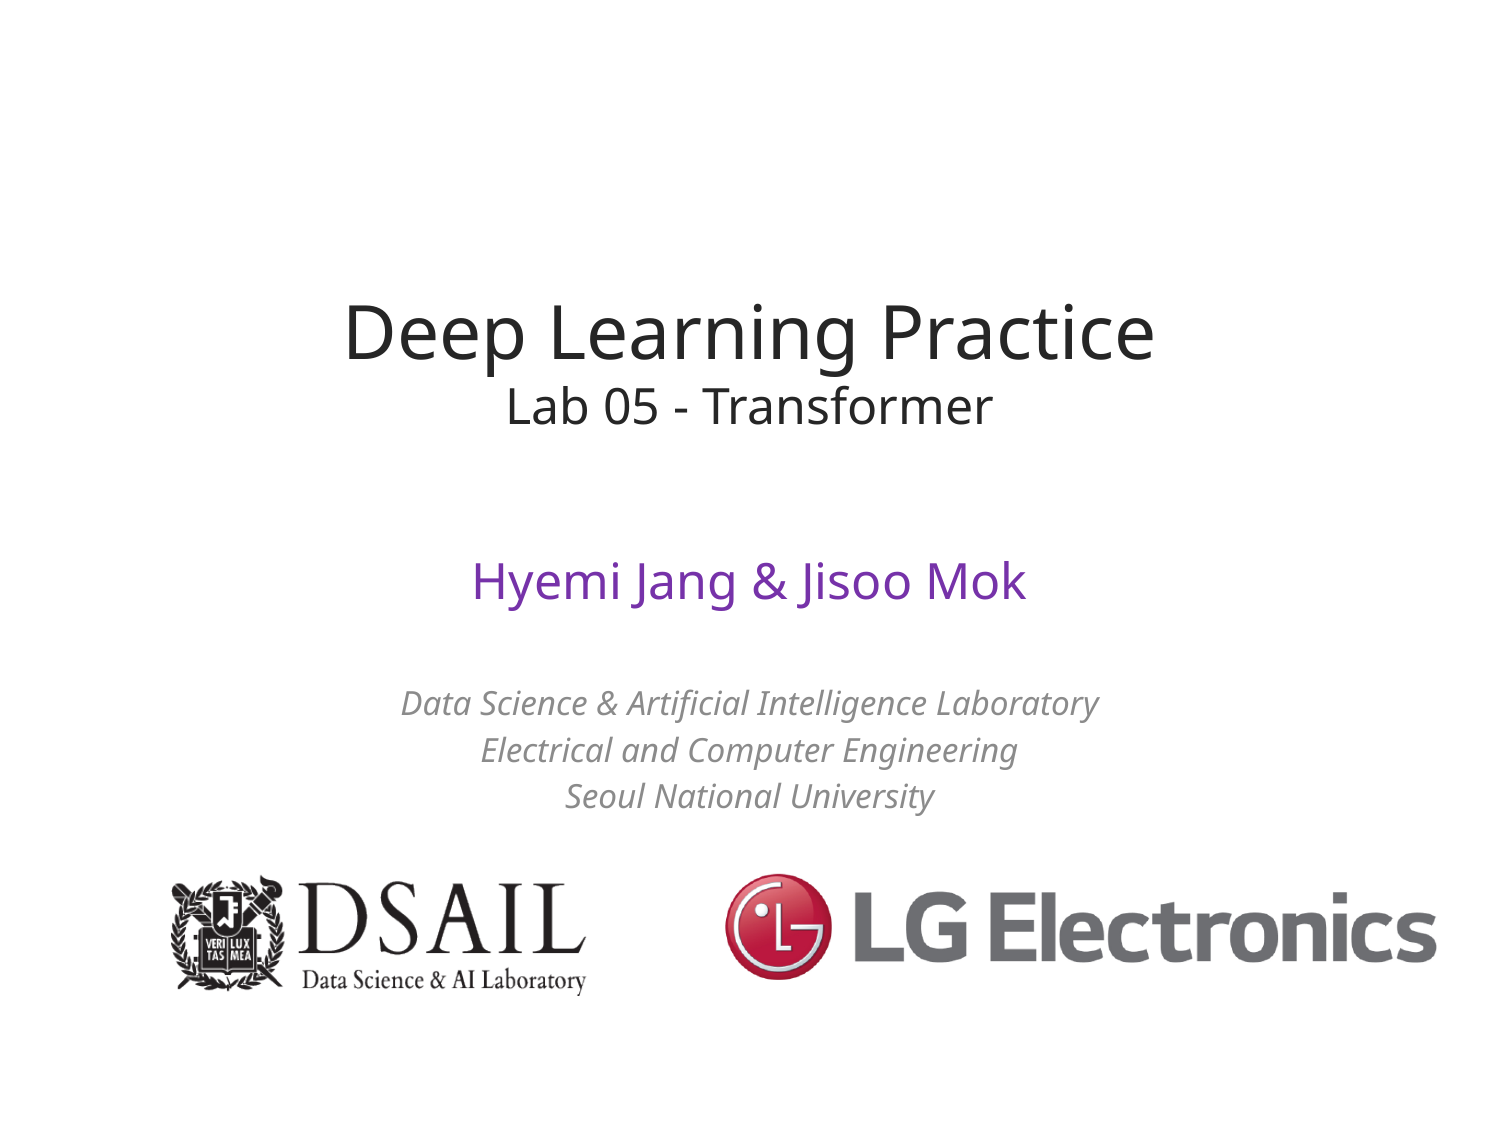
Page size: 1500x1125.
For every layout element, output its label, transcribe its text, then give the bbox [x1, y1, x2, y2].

picture [171, 868, 590, 996]
picture [710, 855, 1455, 1009]
subtitle Hyemi Jang & Jisoo Mok [225, 529, 1275, 619]
title Deep Learning Practice Lab 05 - Transformer [23, 252, 1477, 466]
